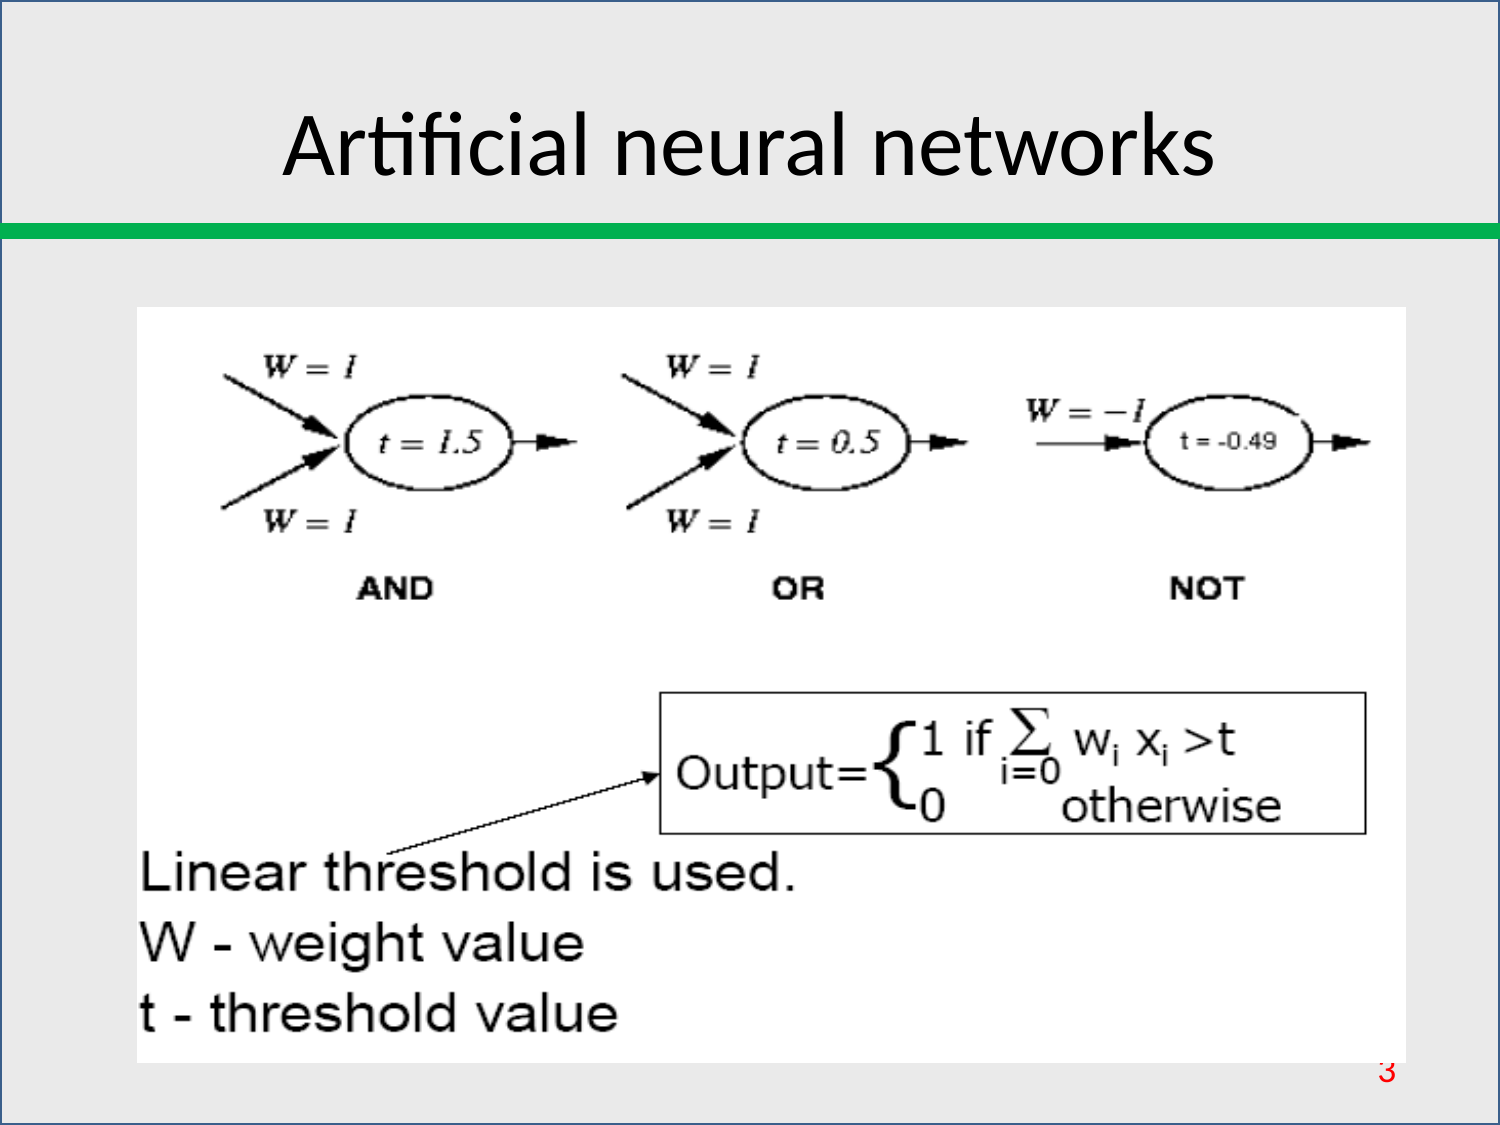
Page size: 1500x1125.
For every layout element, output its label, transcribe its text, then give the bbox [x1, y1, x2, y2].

title Artificial neural networks [75, 45, 1425, 233]
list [137, 306, 1406, 1063]
